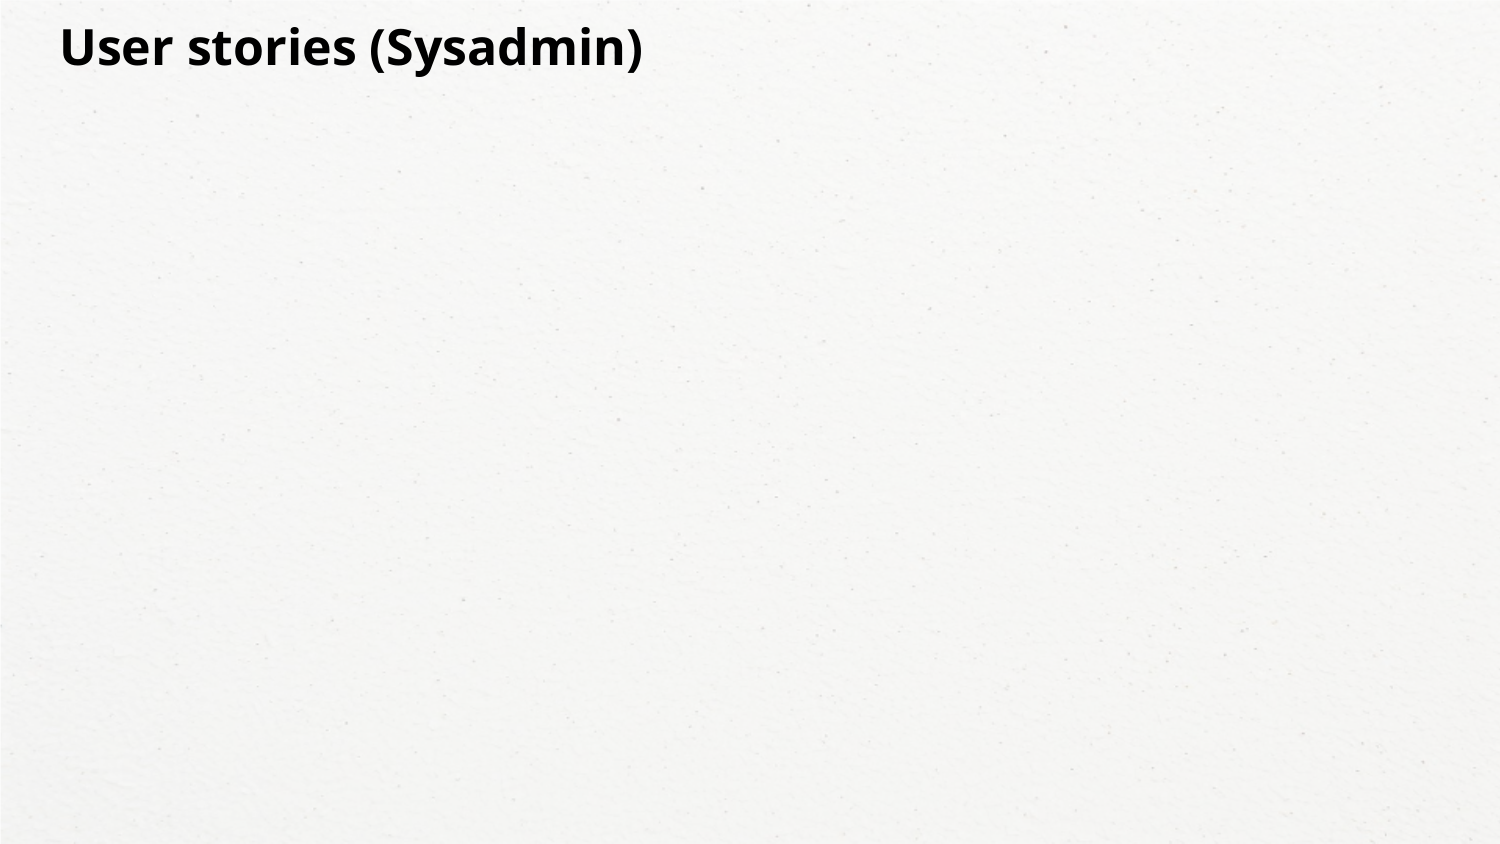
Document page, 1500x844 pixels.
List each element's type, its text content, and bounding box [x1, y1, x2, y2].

title User stories (Sysadmin) [0, 0, 703, 93]
